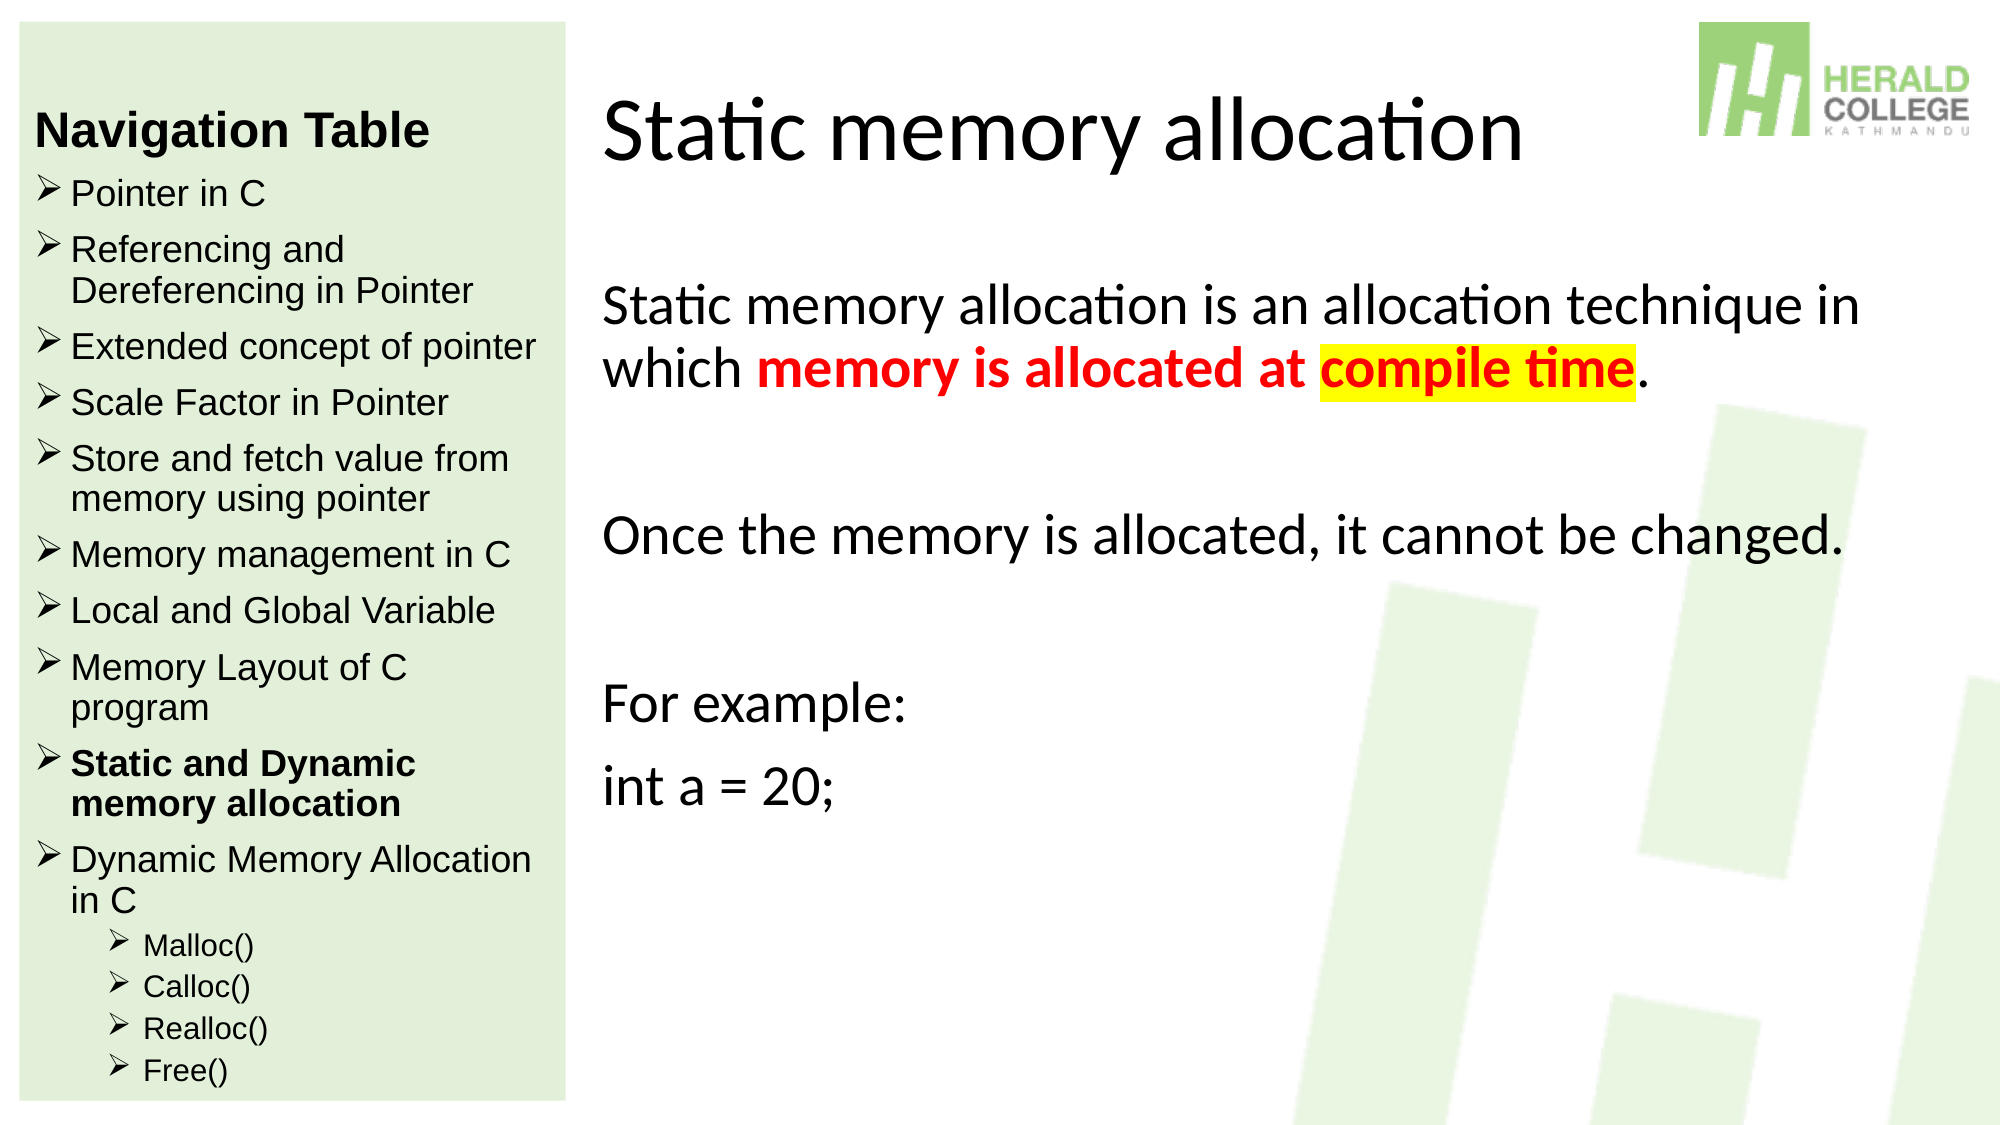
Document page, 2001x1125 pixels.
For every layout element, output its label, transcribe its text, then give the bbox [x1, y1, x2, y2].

text_box Navigation Table Pointer in C Referencing and Dereferencing in Pointer Extended concept of pointer Scale Factor in Pointer Store and fetch value from memory using pointer Memory management in C Local and Global Variable Memory Layout of C program Static and Dynamic memory allocation Dynamic Memory Allocation in C Malloc() Calloc() Realloc() Free() [19, 21, 566, 1101]
list Static memory allocation is an allocation technique in which memory is allocated at compile time. Once the memory is allocated, it cannot be changed. For example: int a = 20; [587, 266, 1925, 981]
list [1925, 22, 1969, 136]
picture [1277, 404, 2000, 1125]
title Static memory allocation [587, 22, 1925, 240]
